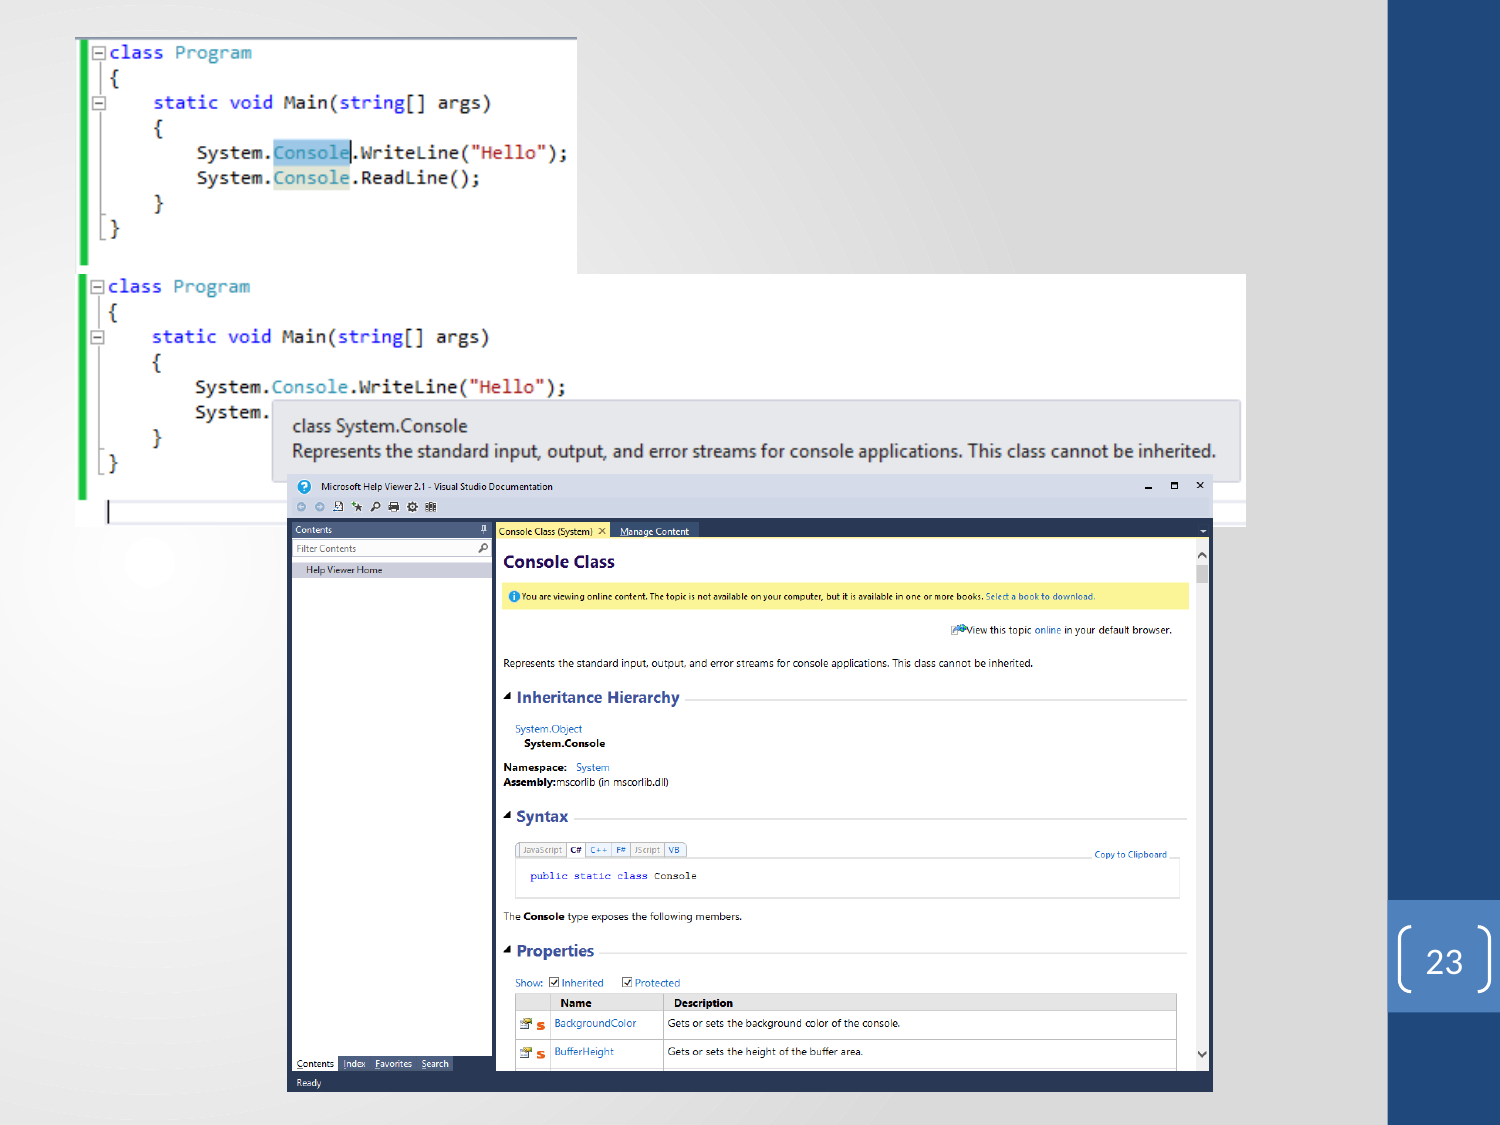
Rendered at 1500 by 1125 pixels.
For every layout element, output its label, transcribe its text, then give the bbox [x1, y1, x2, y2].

slide_number 23 [1397, 925, 1492, 994]
picture [74, 274, 1247, 1093]
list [74, 36, 578, 271]
